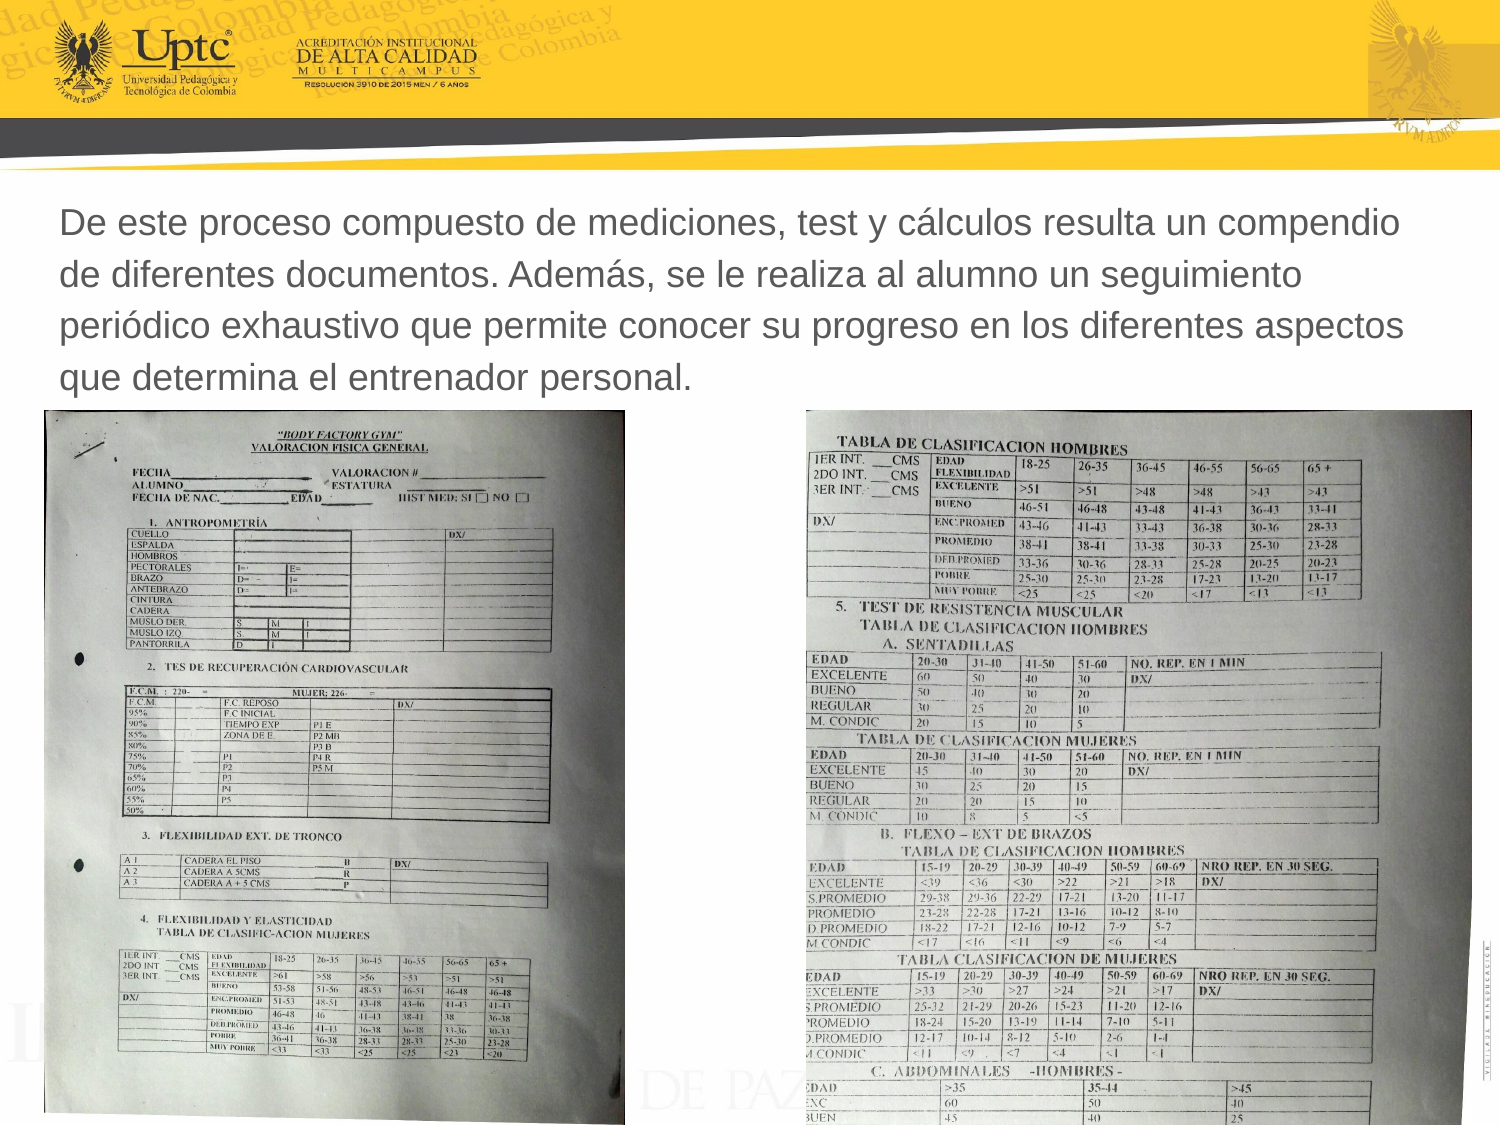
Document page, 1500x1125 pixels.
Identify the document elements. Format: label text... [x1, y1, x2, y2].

picture [0, 0, 1500, 1125]
list De este proceso compuesto de mediciones, test y cálculos resulta un compendio de diferentes documentos. Además, se le realiza al alumno un seguimiento periódico exhaustivo que permite conocer su progreso en los diferentes aspectos que determina el entrenador personal. [44, 176, 1442, 358]
